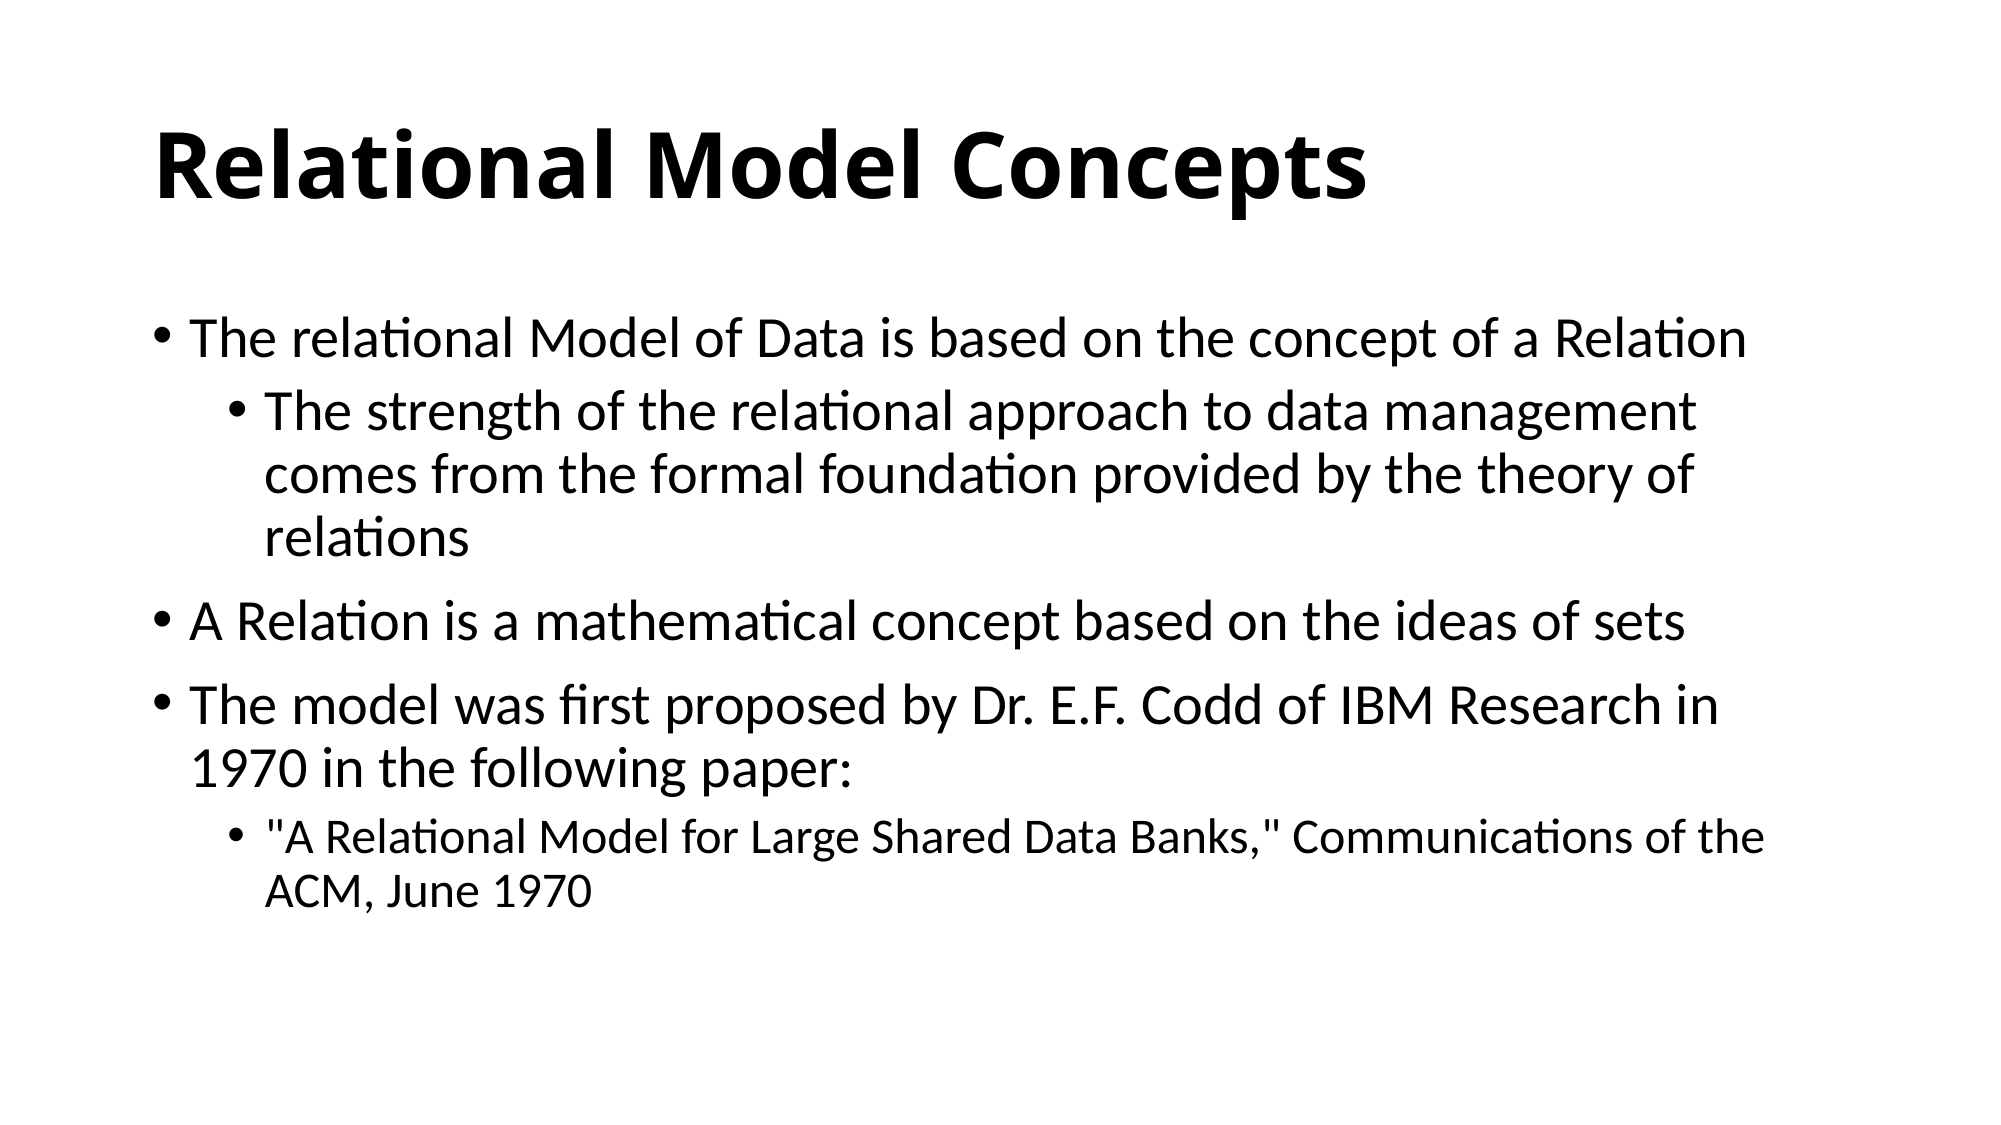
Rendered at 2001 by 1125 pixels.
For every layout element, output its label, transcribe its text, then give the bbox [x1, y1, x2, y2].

title Relational Model Concepts [137, 59, 1863, 278]
list The relational Model of Data is based on the concept of a Relation The strength of the relational approach to data management comes from the formal foundation provided by the theory of relations A Relation is a mathematical concept based on the ideas of sets The model was first proposed by Dr. E.F. Codd of IBM Research in 1970 in the following paper: "A Relational Model for Large Shared Data Banks," Communications of the ACM, June 1970 [137, 299, 1863, 1014]
